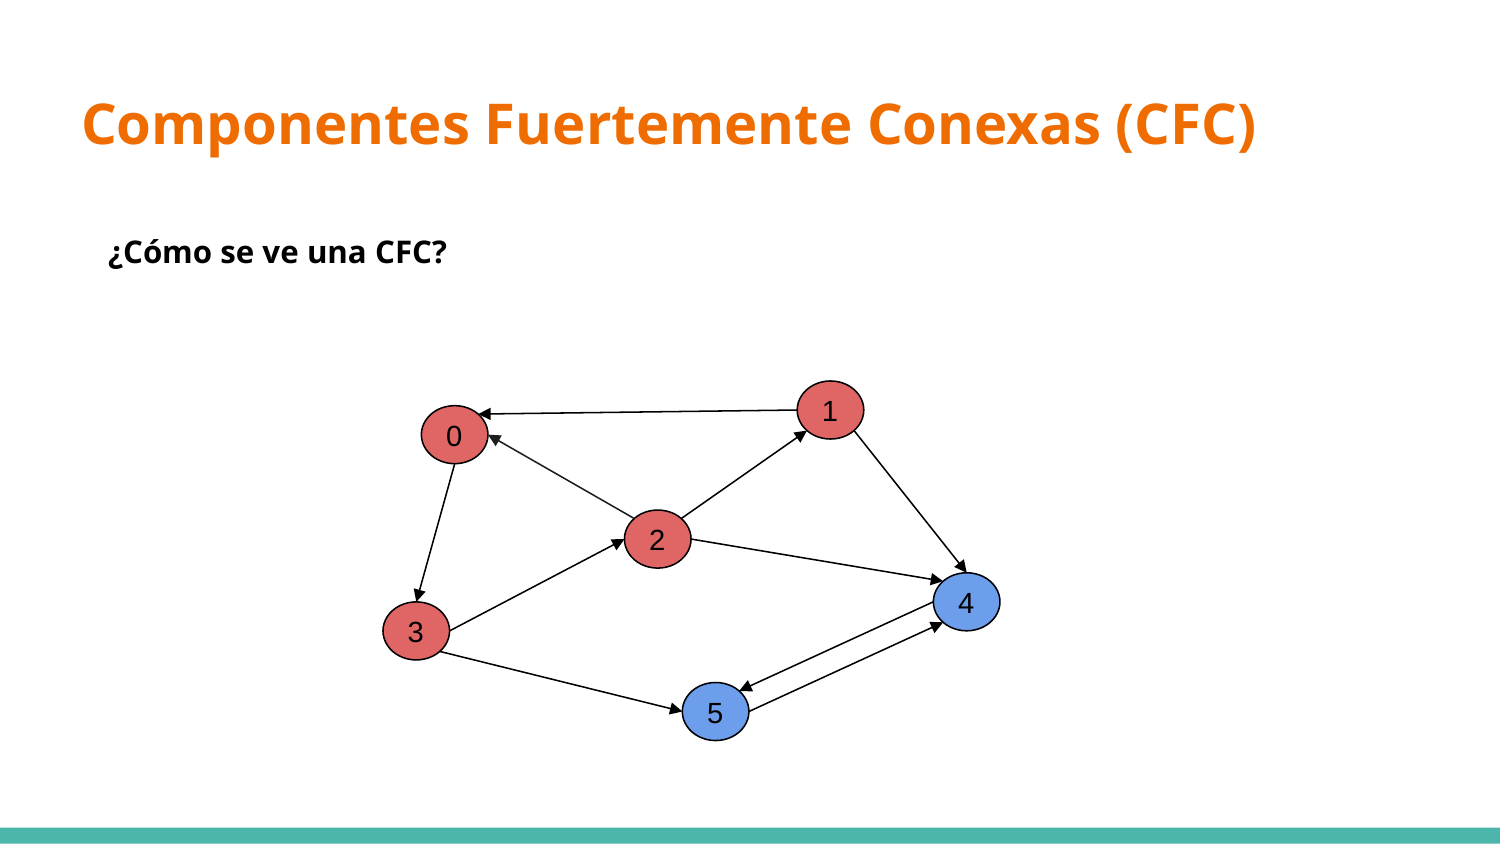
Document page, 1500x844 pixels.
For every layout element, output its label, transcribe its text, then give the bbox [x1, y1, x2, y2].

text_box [690, 538, 944, 582]
text_box 5 [683, 682, 748, 741]
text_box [487, 434, 635, 519]
text_box 4 [933, 573, 1000, 631]
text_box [416, 463, 455, 603]
text_box 2 [624, 510, 691, 569]
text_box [853, 430, 967, 573]
text_box ¿Cómo se ve una CFC? [93, 217, 1197, 321]
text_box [748, 621, 944, 712]
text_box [680, 430, 808, 519]
text_box 0 [421, 405, 488, 464]
text_box 1 [797, 380, 864, 440]
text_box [738, 601, 934, 692]
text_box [477, 409, 798, 415]
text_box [449, 538, 625, 632]
text_box 3 [382, 602, 449, 660]
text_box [439, 651, 683, 712]
title Componentes Fuertemente Conexas (CFC) [65, 72, 1278, 189]
